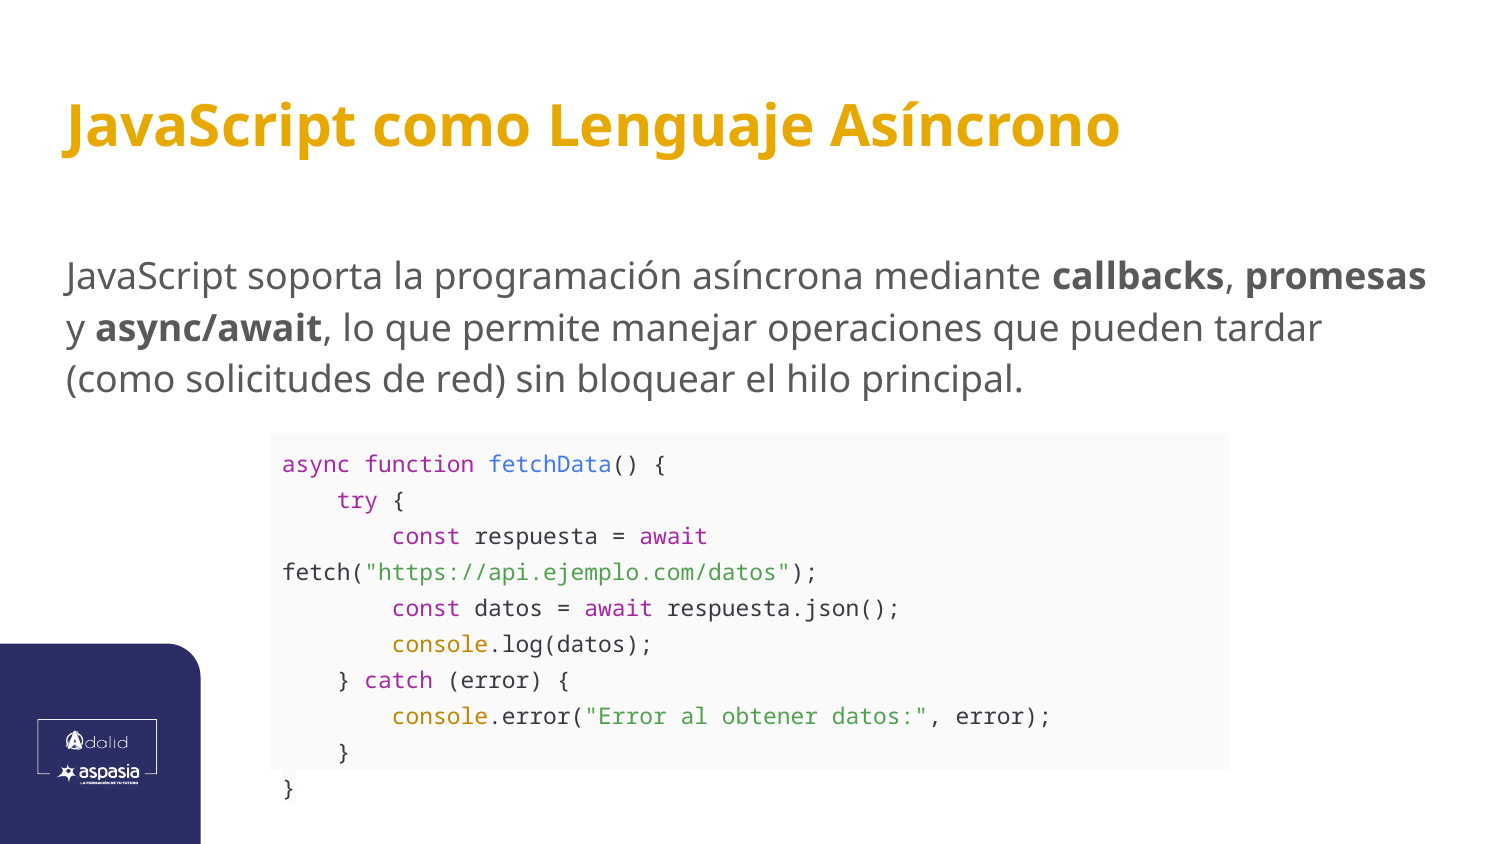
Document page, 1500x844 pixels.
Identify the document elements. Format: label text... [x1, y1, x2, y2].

picture [0, 643, 201, 844]
table_header async function fetchData() { try { const respuesta = await fetch("https://api.ejemplo.com/datos"); const datos = await respuesta.json(); console.log(datos); } catch (error) { console.error("Error al obtener datos:", error); } } [271, 433, 1229, 770]
title JavaScript como Lenguaje Asíncrono [51, 72, 1449, 230]
list JavaScript soporta la programación asíncrona mediante callbacks, promesas y async/await, lo que permite manejar operaciones que pueden tardar (como solicitudes de red) sin bloquear el hilo principal. [51, 230, 1449, 735]
